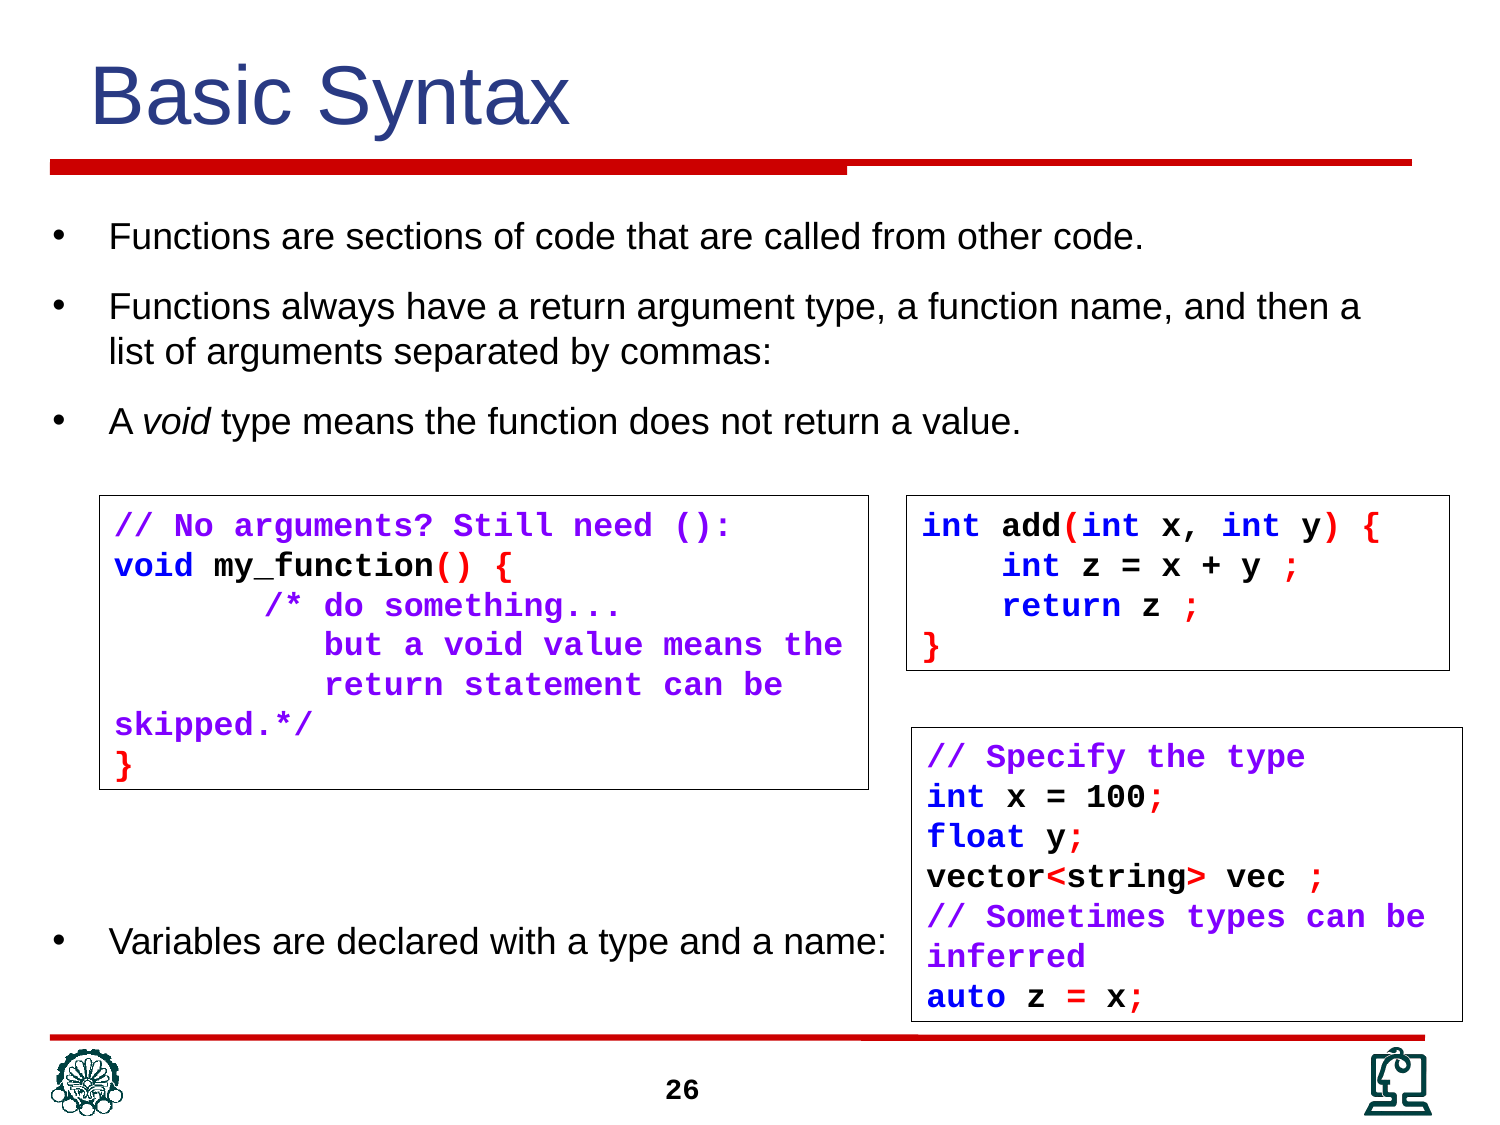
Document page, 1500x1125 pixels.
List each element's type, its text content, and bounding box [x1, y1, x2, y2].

slide_number 26 [650, 1062, 750, 1123]
text_box // No arguments? Still need (): void my_function() { /* do something... but a void value means the return statement can be skipped.*/ } [99, 495, 869, 790]
picture [50, 1047, 125, 1118]
title Basic Syntax [75, 24, 1375, 150]
picture [1362, 1045, 1438, 1119]
text_box // Specify the type int x = 100; float y; vector<string> vec ; // Sometimes types can be inferred auto z = x; [911, 727, 1463, 1022]
text_box int add(int x, int y) { int z = x + y ; return z ; } [906, 495, 1450, 671]
list Functions are sections of code that are called from other code. Functions always have a return argument type, a function name, and then a list of arguments separated by commas: A void type means the function does not return a value. Variables are declared with a type and a name: [37, 204, 1400, 1025]
